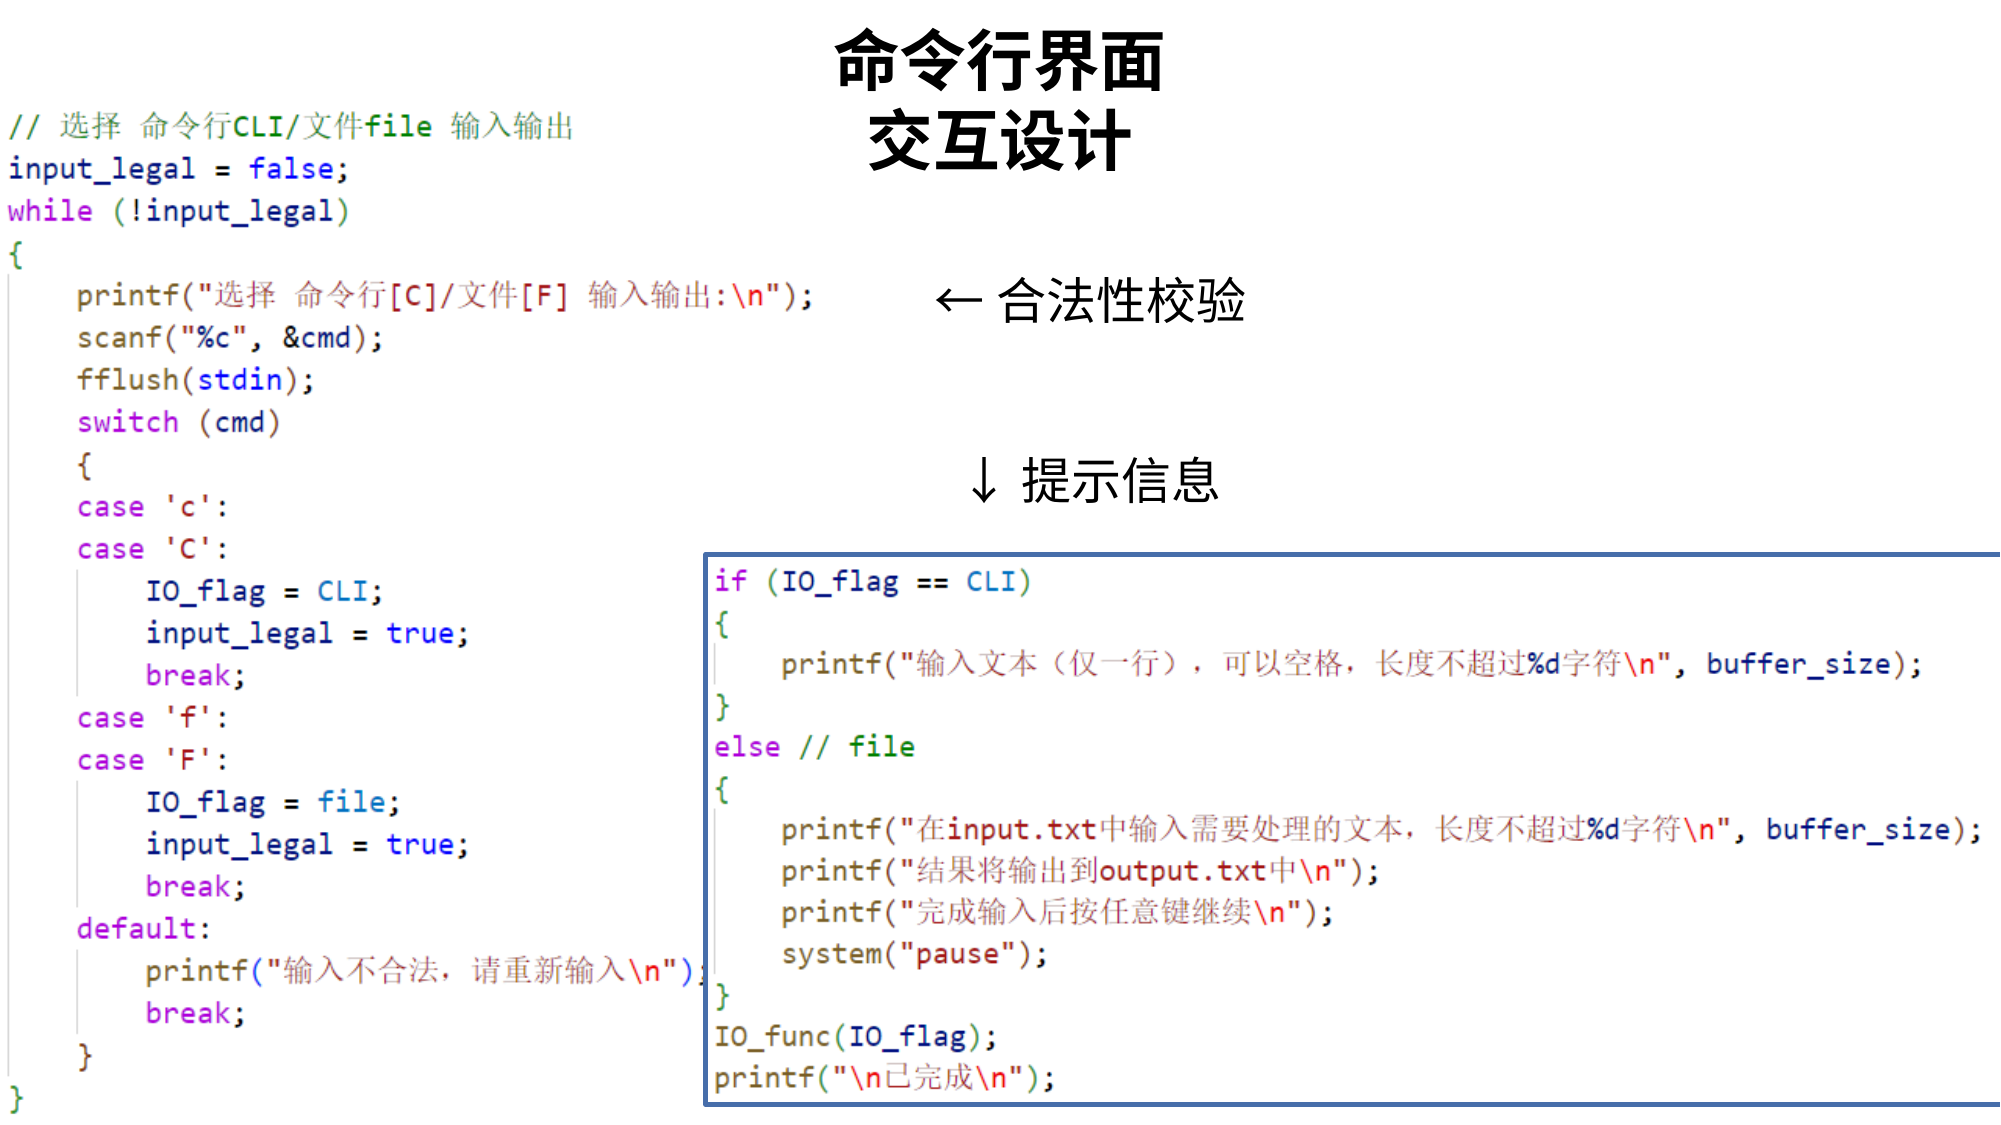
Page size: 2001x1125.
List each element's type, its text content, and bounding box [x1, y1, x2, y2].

picture [0, 107, 2000, 1125]
text_box ←合法性校验 ↓提示信息 [848, 261, 1333, 517]
text_box 命令行界面 交互设计 [667, 11, 1333, 187]
